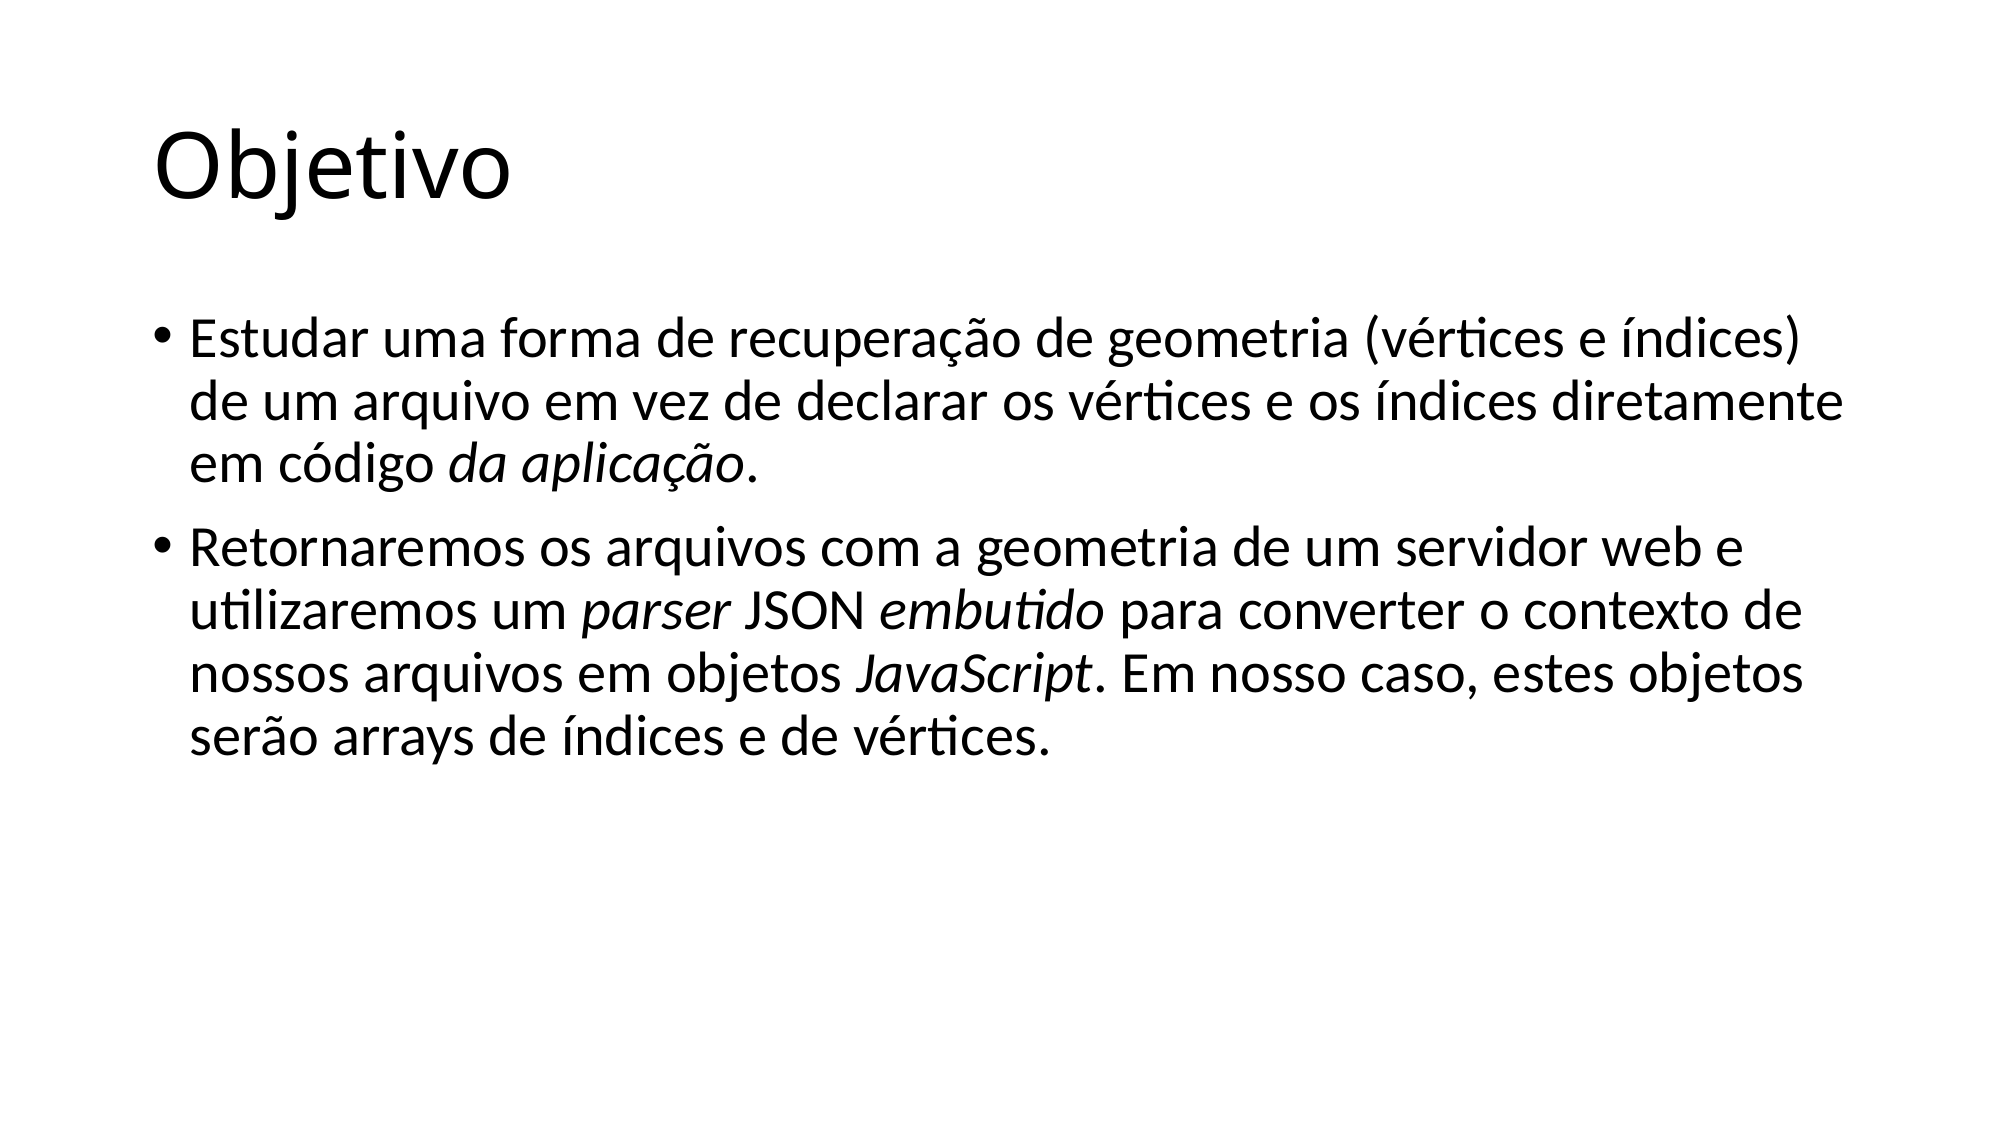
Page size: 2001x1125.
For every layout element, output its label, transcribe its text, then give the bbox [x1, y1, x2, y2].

title Objetivo [137, 59, 1863, 278]
list Estudar uma forma de recuperação de geometria (vértices e índices) de um arquivo em vez de declarar os vértices e os índices diretamente em código da aplicação. Retornaremos os arquivos com a geometria de um servidor web e utilizaremos um parser JSON embutido para converter o contexto de nossos arquivos em objetos JavaScript. Em nosso caso, estes objetos serão arrays de índices e de vértices. [137, 299, 1863, 1014]
